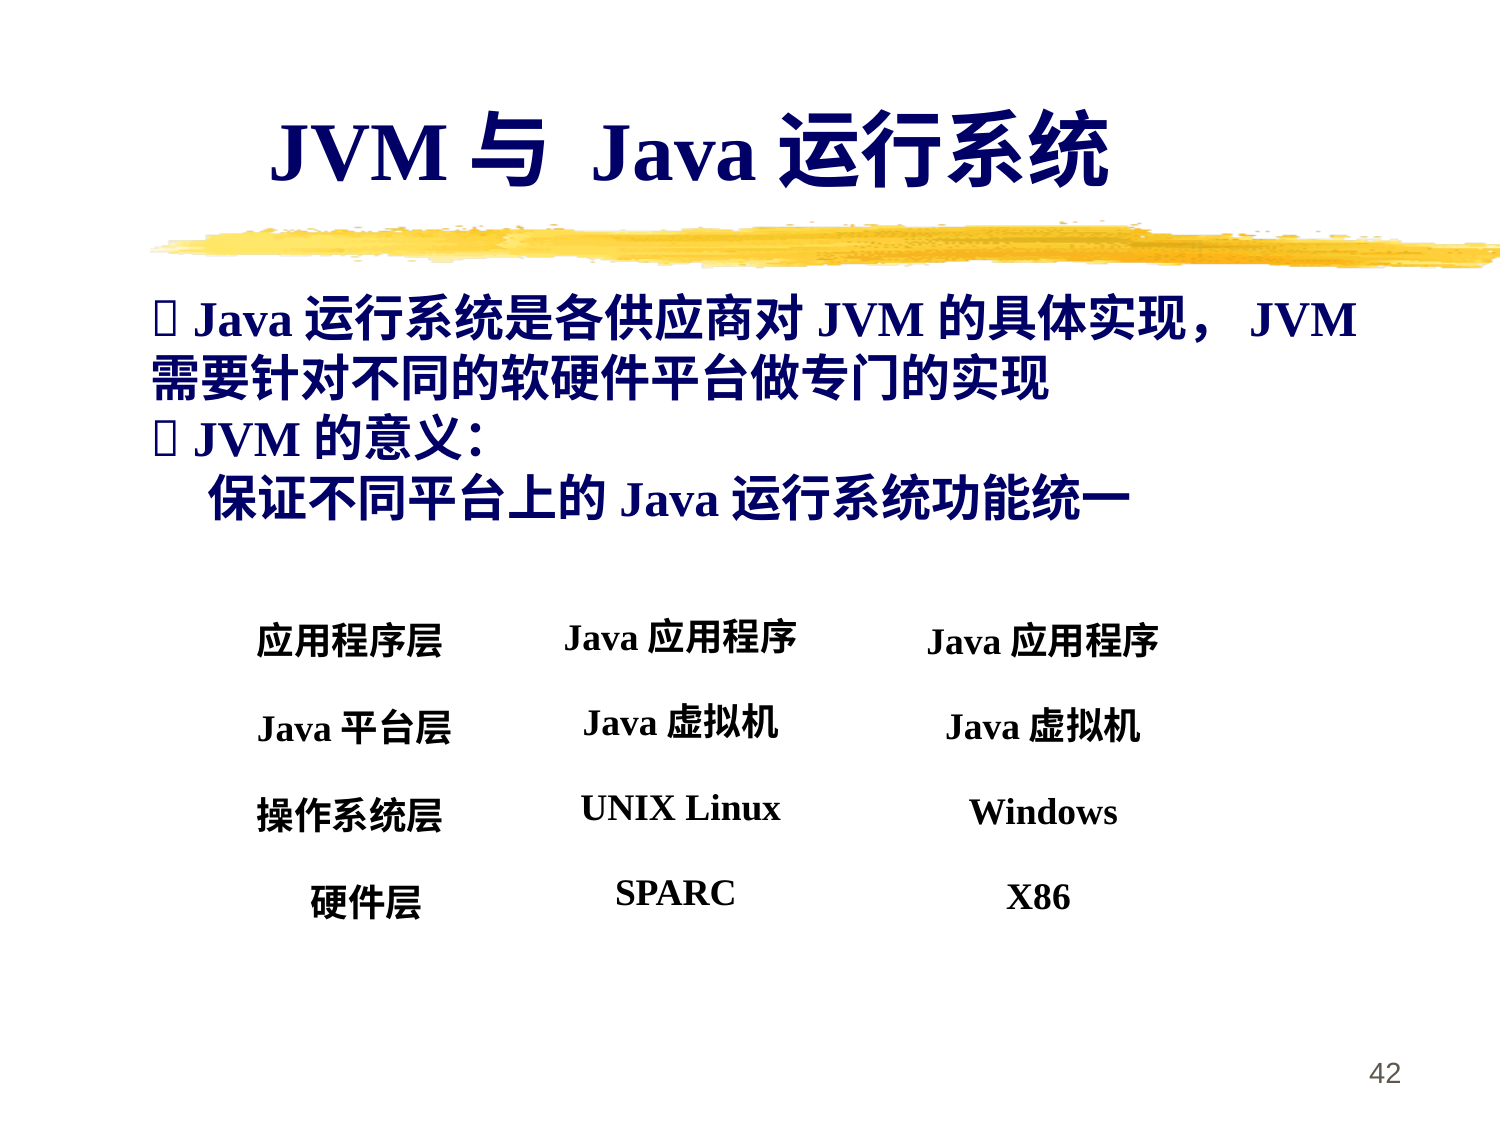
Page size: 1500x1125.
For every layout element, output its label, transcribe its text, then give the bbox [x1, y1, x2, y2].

picture [150, 215, 1500, 279]
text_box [536, 605, 825, 925]
slide_number 42 [1104, 1021, 1417, 1097]
text_box  Java运行系统是各供应商对JVM的具体实现，JVM需要针对不同的软硬件平台做专门的实现  JVM的意义： 保证不同平台上的Java运行系统功能统一 [135, 278, 1424, 534]
text_box JVM与 Java运行系统 [253, 90, 1126, 205]
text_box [899, 609, 1188, 929]
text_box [241, 609, 493, 933]
